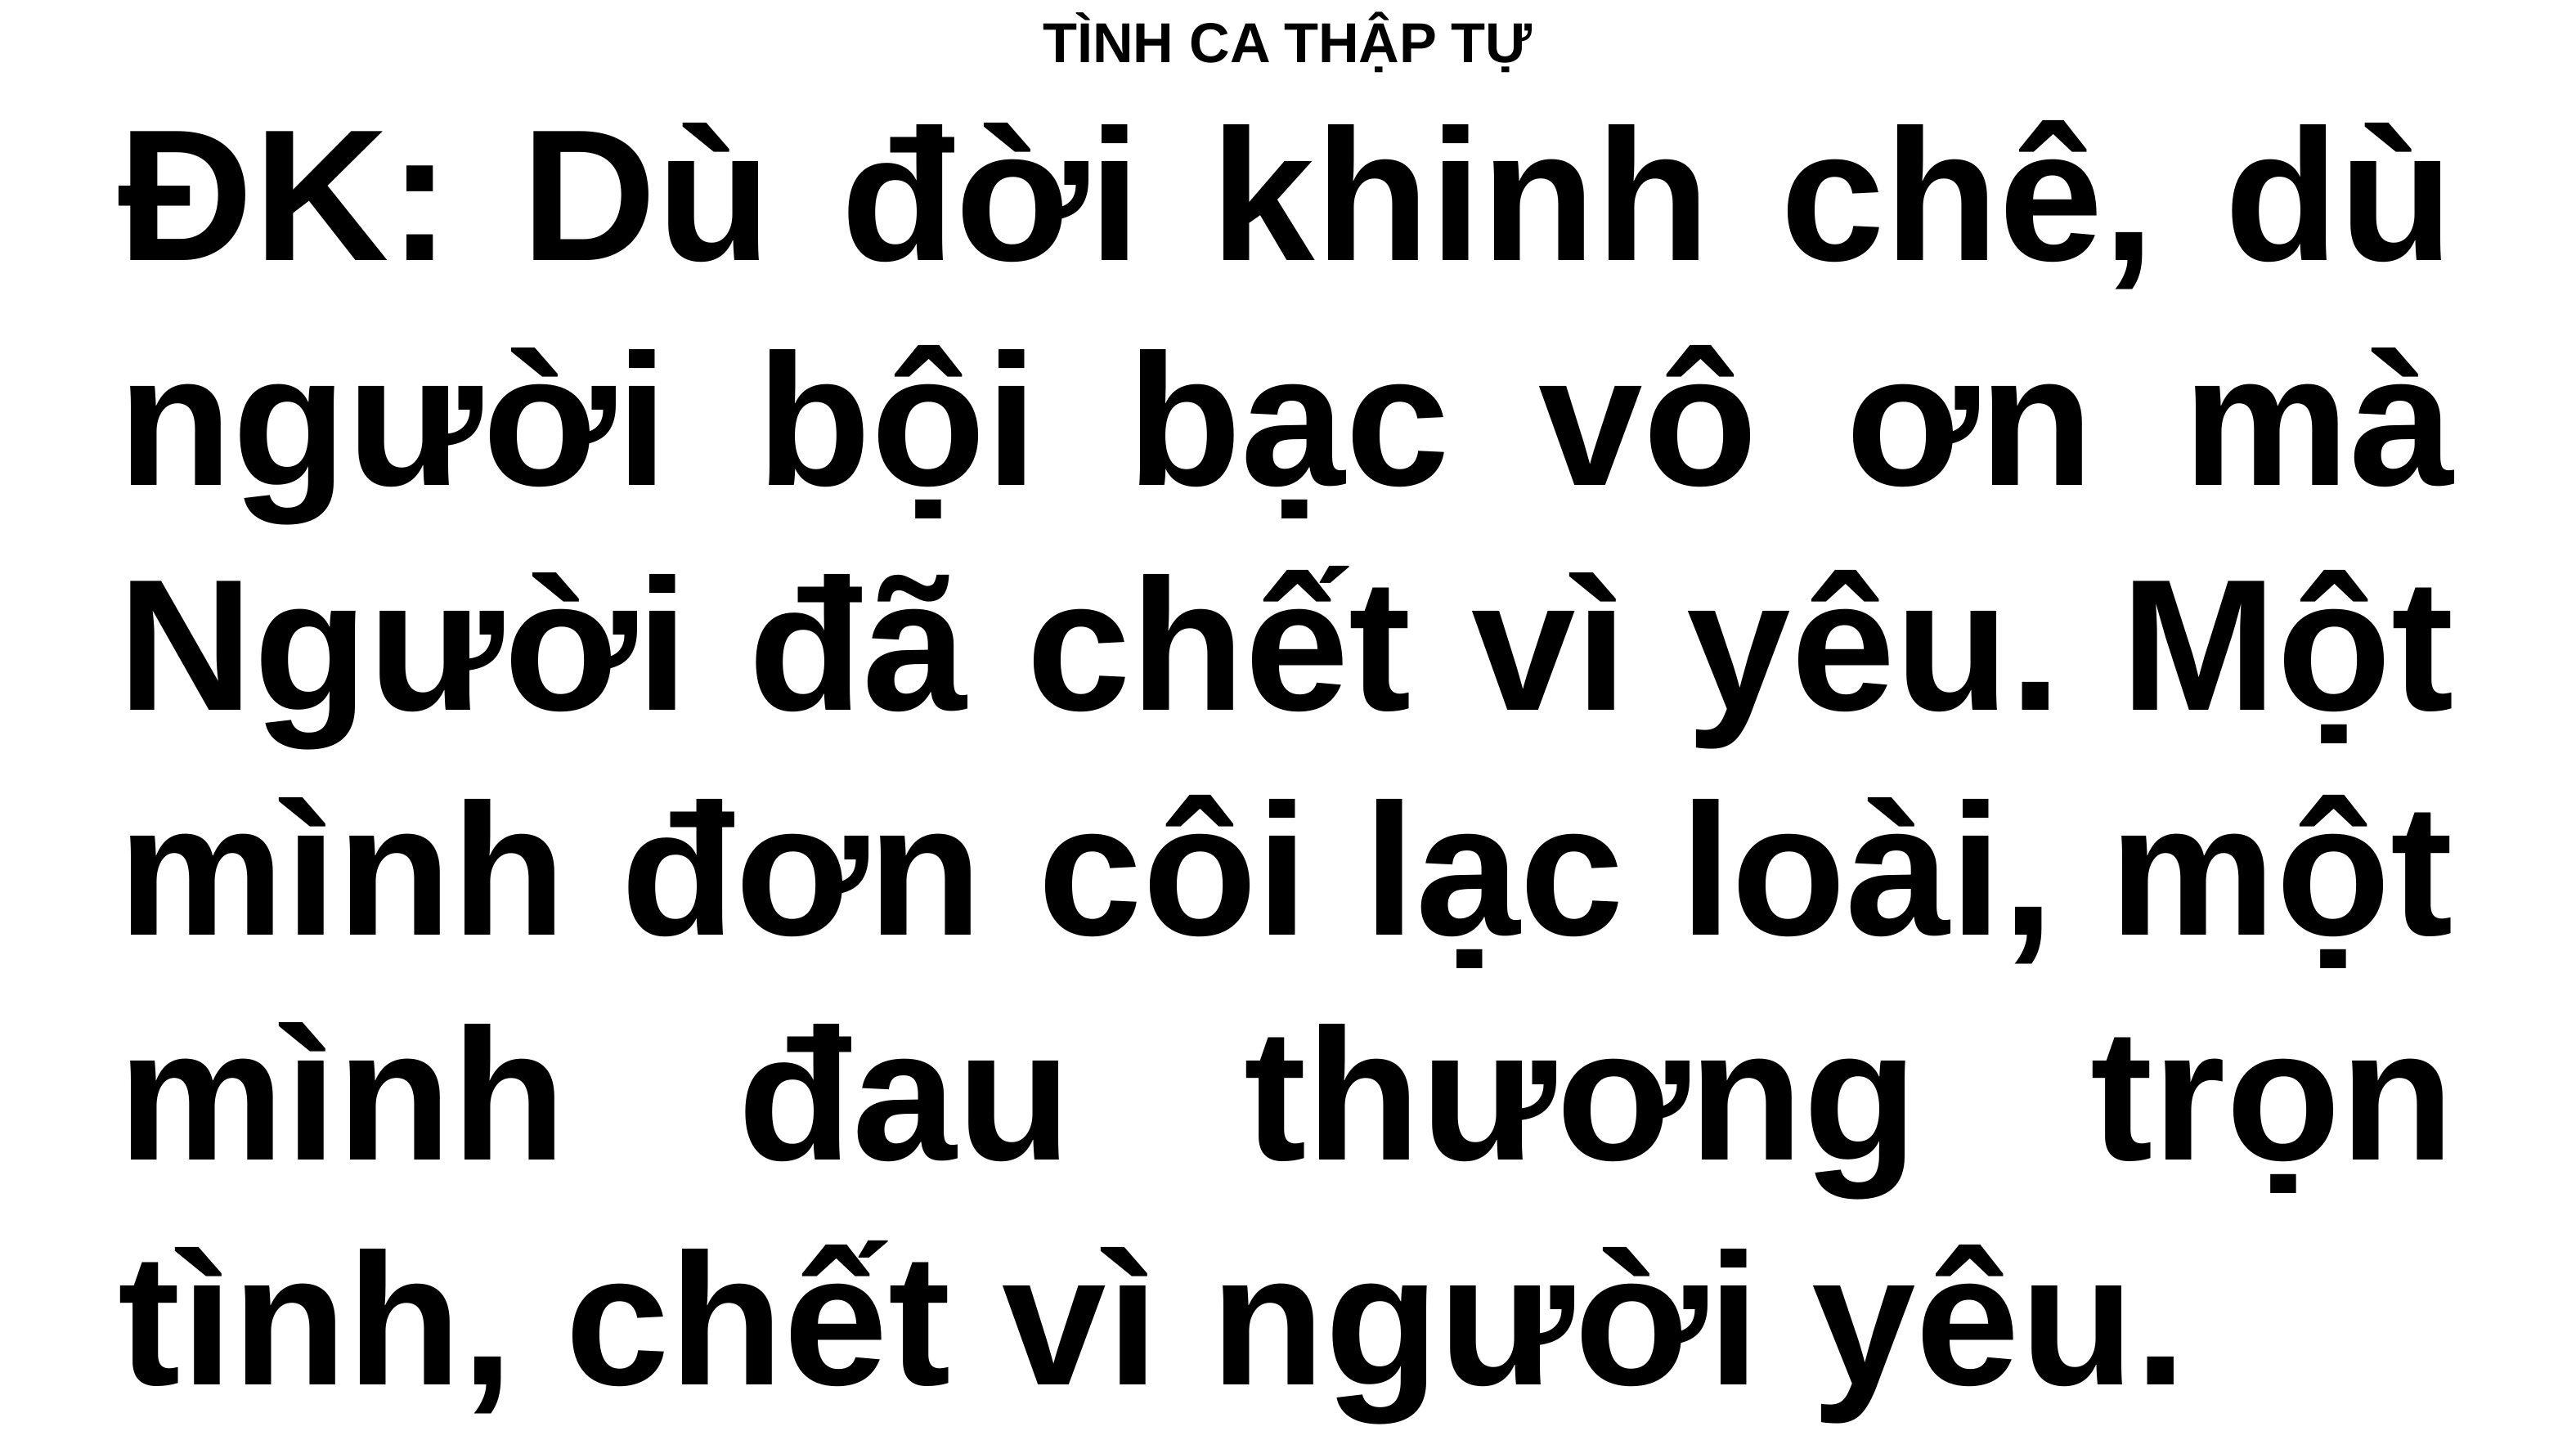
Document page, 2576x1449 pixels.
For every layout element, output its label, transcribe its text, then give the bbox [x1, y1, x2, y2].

title TÌNH CA THẬP TỰ [218, 0, 2358, 63]
list ĐK: Dù đời khinh chê, dù người bội bạc vô ơn mà Người đã chết vì yêu. Một mình đơn côi lạc loài, một mình đau thương trọn tình, chết vì người yêu. [99, 63, 2477, 1297]
